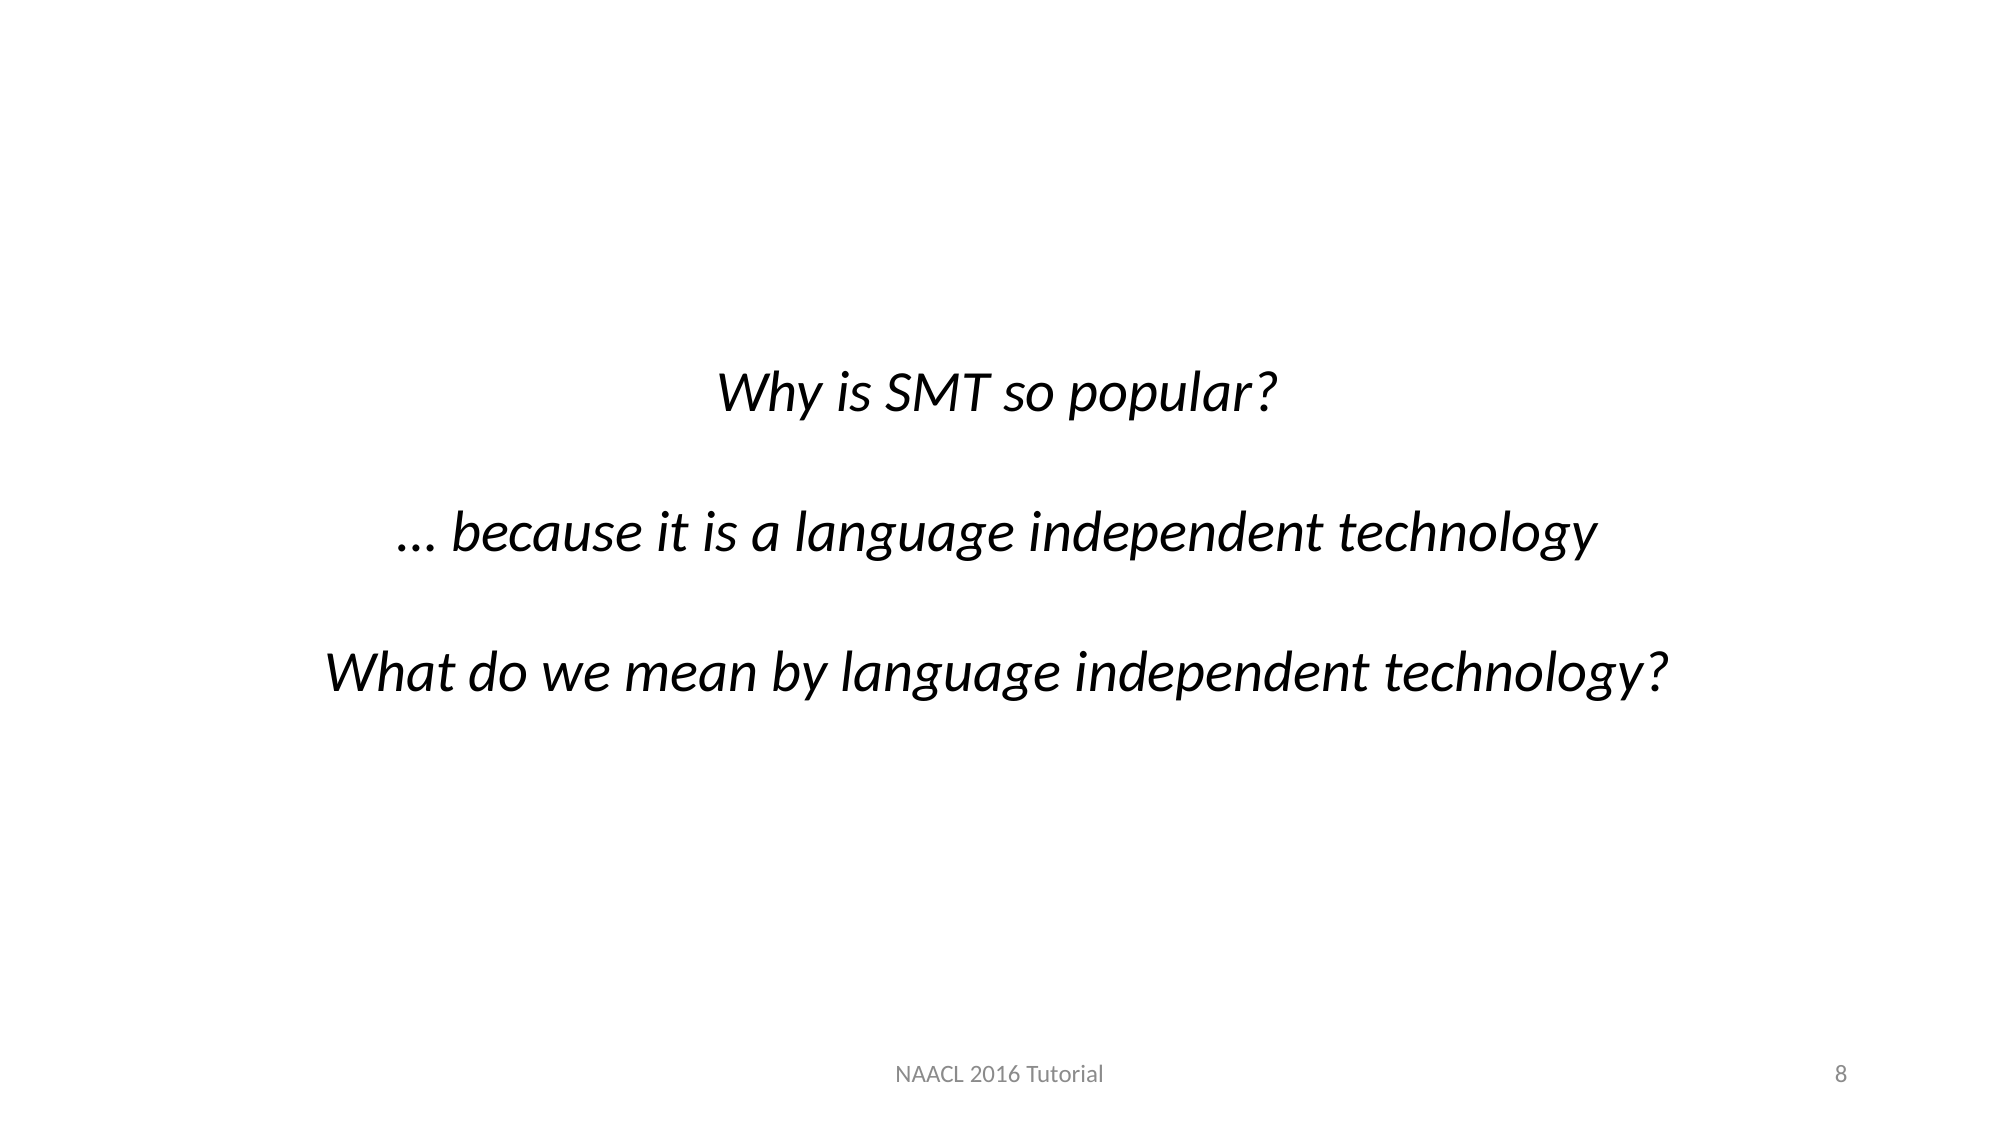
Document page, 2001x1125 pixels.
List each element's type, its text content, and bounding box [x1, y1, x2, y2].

slide_number 8 [1412, 1042, 1863, 1103]
text_box Why is SMT so popular? … because it is a language independent technology What do we mean by language independent technology? [309, 345, 1687, 711]
footer NAACL 2016 Tutorial [662, 1042, 1338, 1103]
